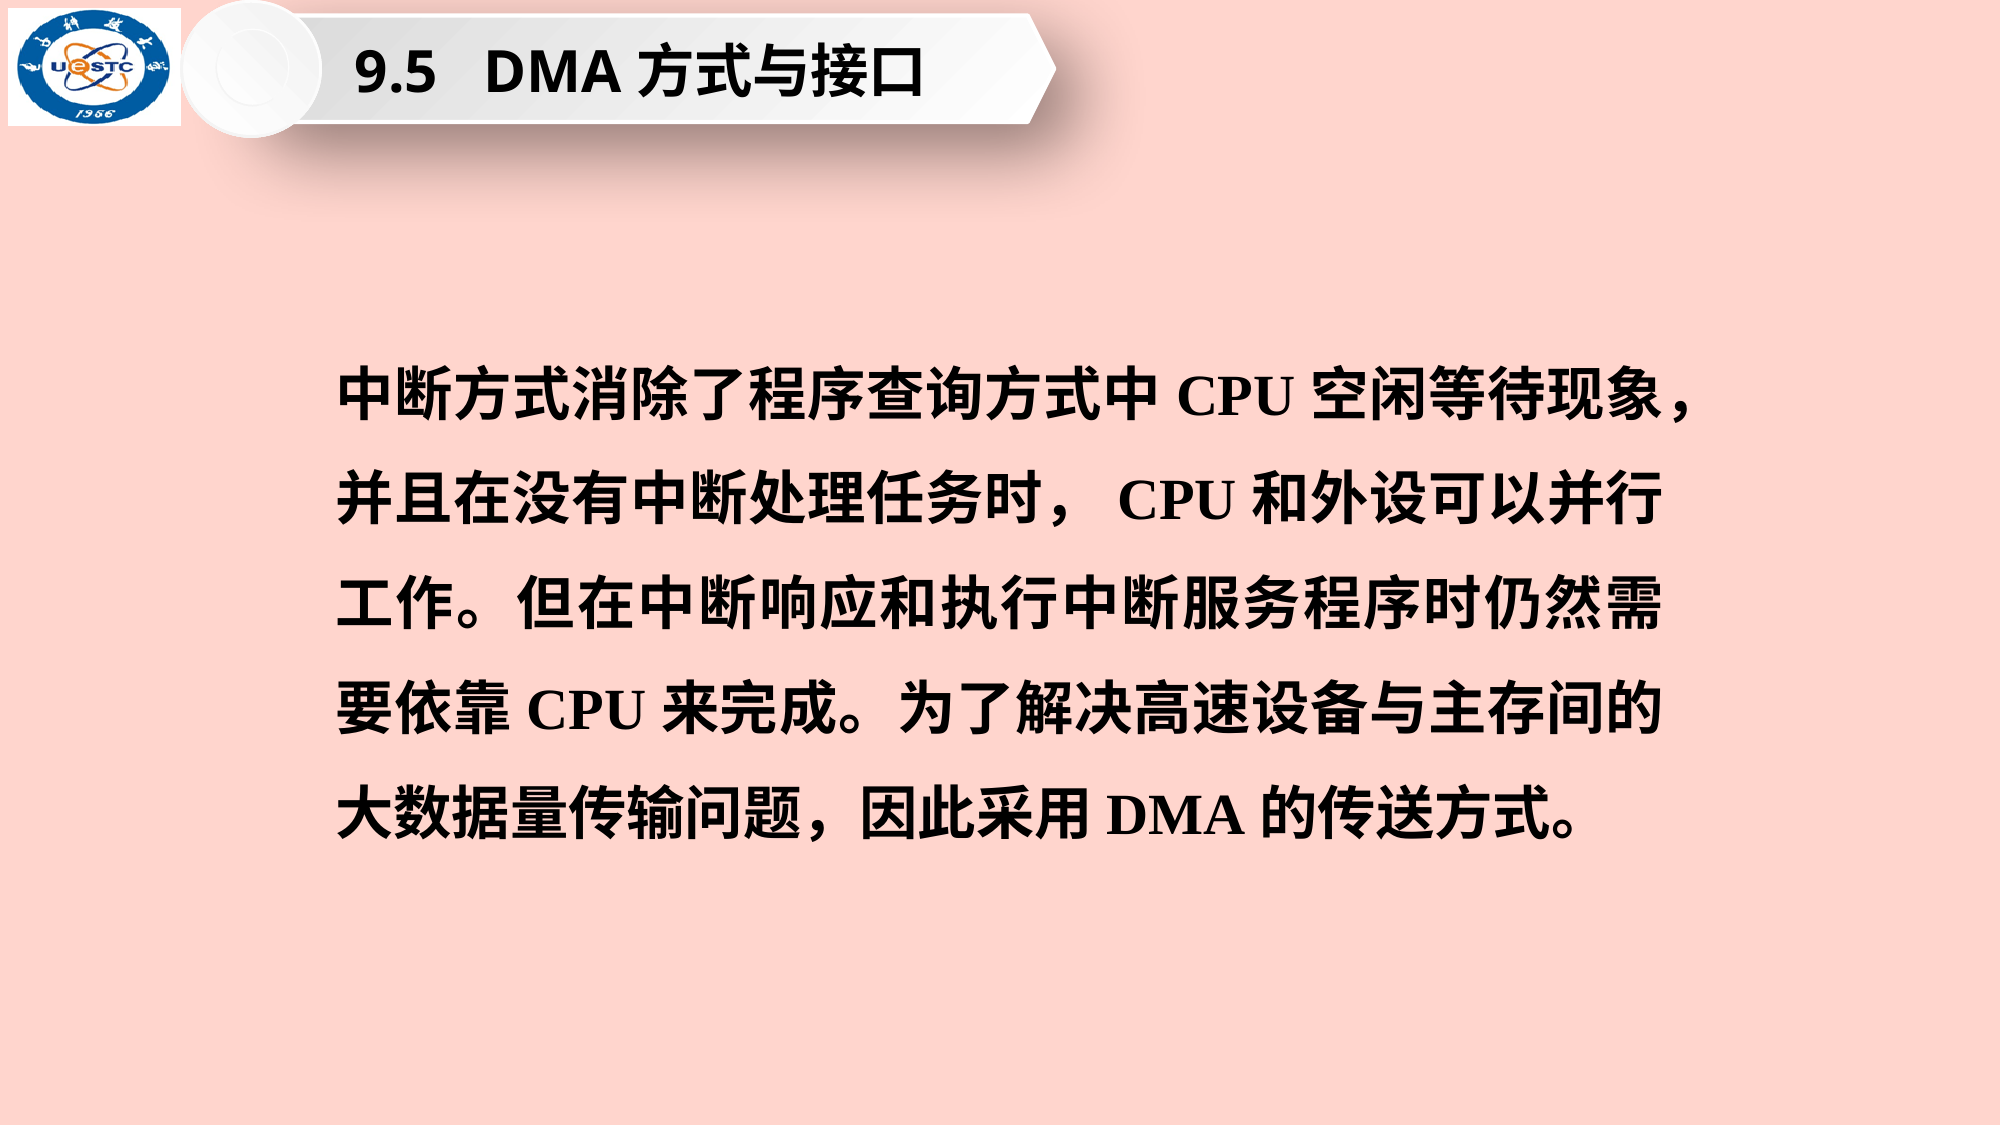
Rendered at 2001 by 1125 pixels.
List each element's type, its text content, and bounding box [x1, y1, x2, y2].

text_box 中断方式消除了程序查询方式中CPU空闲等待现象，并且在没有中断处理任务时，CPU和外设可以并行工作。但在中断响应和执行中断服务程序时仍然需要依靠CPU来完成。为了解决高速设备与主存间的大数据量传输问题，因此采用DMA的传送方式。 [320, 314, 1680, 854]
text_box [179, 0, 1055, 138]
picture [8, 8, 179, 126]
